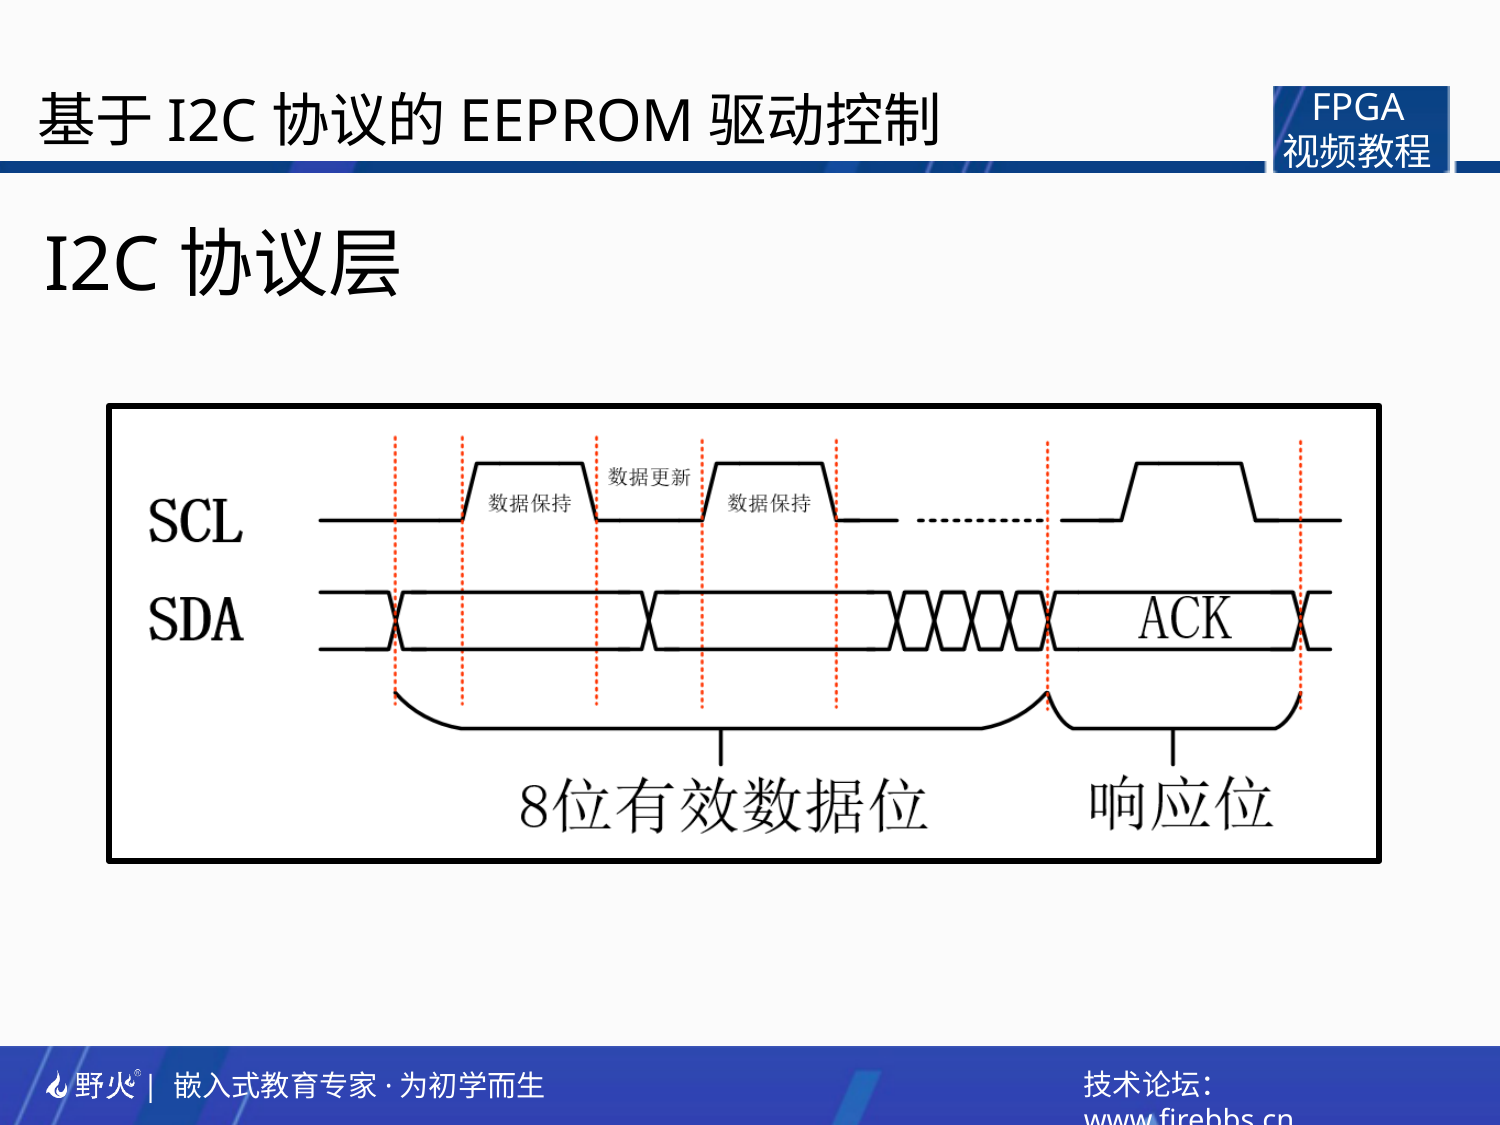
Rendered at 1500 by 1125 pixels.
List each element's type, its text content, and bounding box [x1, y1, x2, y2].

picture [0, 1046, 1500, 1125]
picture [1192, 1116, 1200, 1121]
picture [111, 408, 1377, 859]
picture [1126, 1115, 1132, 1125]
picture [1227, 1116, 1236, 1125]
picture [1138, 1117, 1143, 1125]
picture [1209, 1116, 1218, 1125]
picture [1281, 1116, 1289, 1125]
picture [1460, 161, 1500, 173]
picture [1115, 1117, 1120, 1125]
text_box 基于I2C协议的EEPROM驱动控制 [22, 75, 957, 161]
picture [0, 161, 1267, 173]
text_box I2C协议层 [29, 208, 443, 313]
picture [1092, 1117, 1097, 1125]
picture [1103, 1115, 1109, 1125]
text_box FPGA 视频教程 [1267, 75, 1460, 181]
